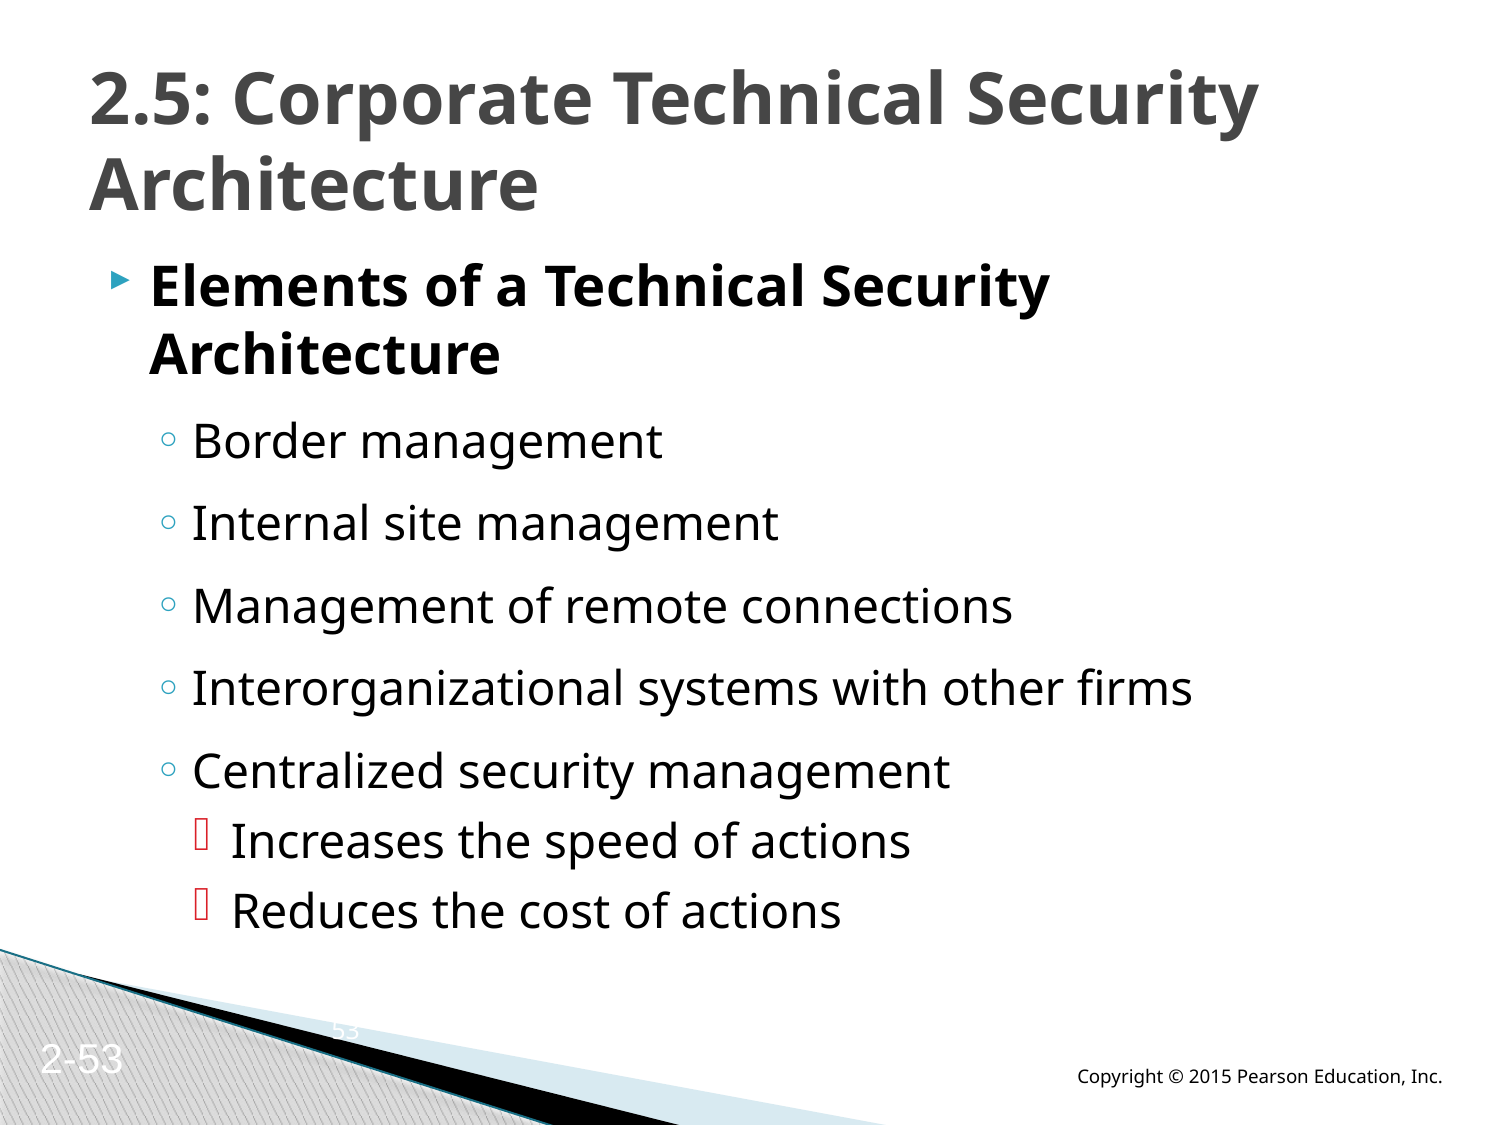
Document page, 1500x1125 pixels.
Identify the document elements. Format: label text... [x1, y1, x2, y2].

list Elements of a Technical Security Architecture Border management Internal site management Management of remote connections Interorganizational systems with other firms Centralized security management Increases the speed of actions Reduces the cost of actions [75, 242, 1425, 986]
title 2.5: Corporate Technical Security Architecture [75, 45, 1425, 233]
slide_number 53 [200, 999, 375, 1063]
